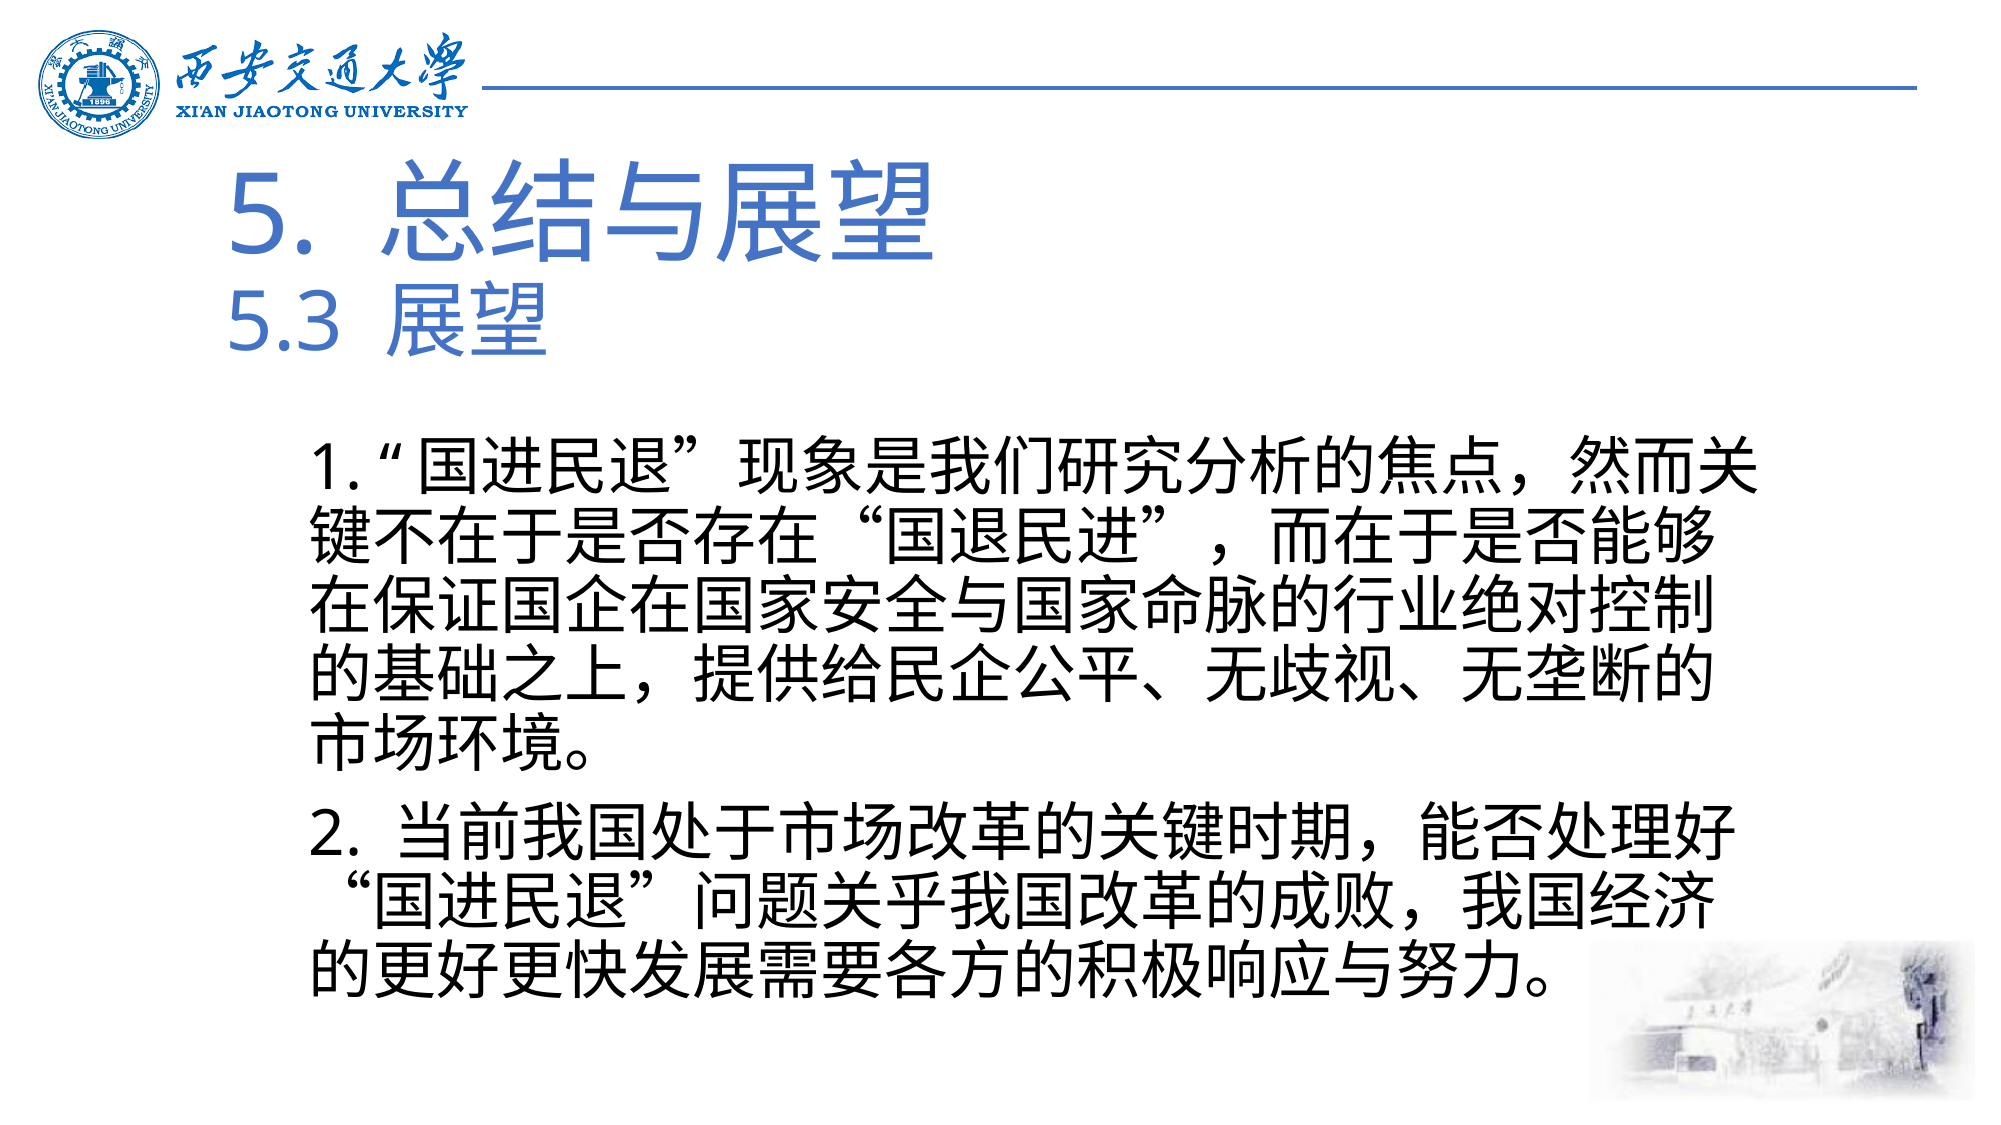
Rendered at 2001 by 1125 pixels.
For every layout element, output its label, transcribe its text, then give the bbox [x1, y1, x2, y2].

picture [38, 30, 468, 139]
list 1. “国进民退”现象是我们研究分析的焦点，然而关键不在于是否存在“国退民进”，而在于是否能够在保证国企在国家安全与国家命脉的行业绝对控制的基础之上，提供给民企公平、无歧视、无垄断的市场环境。 2. 当前我国处于市场改革的关键时期，能否处理好“国进民退”问题关乎我国改革的成败，我国经济的更好更快发展需要各方的积极响应与努力。 [293, 427, 1780, 1016]
title 5. 总结与展望 5.3 展望 [210, 118, 1726, 407]
picture [1585, 938, 1975, 1104]
